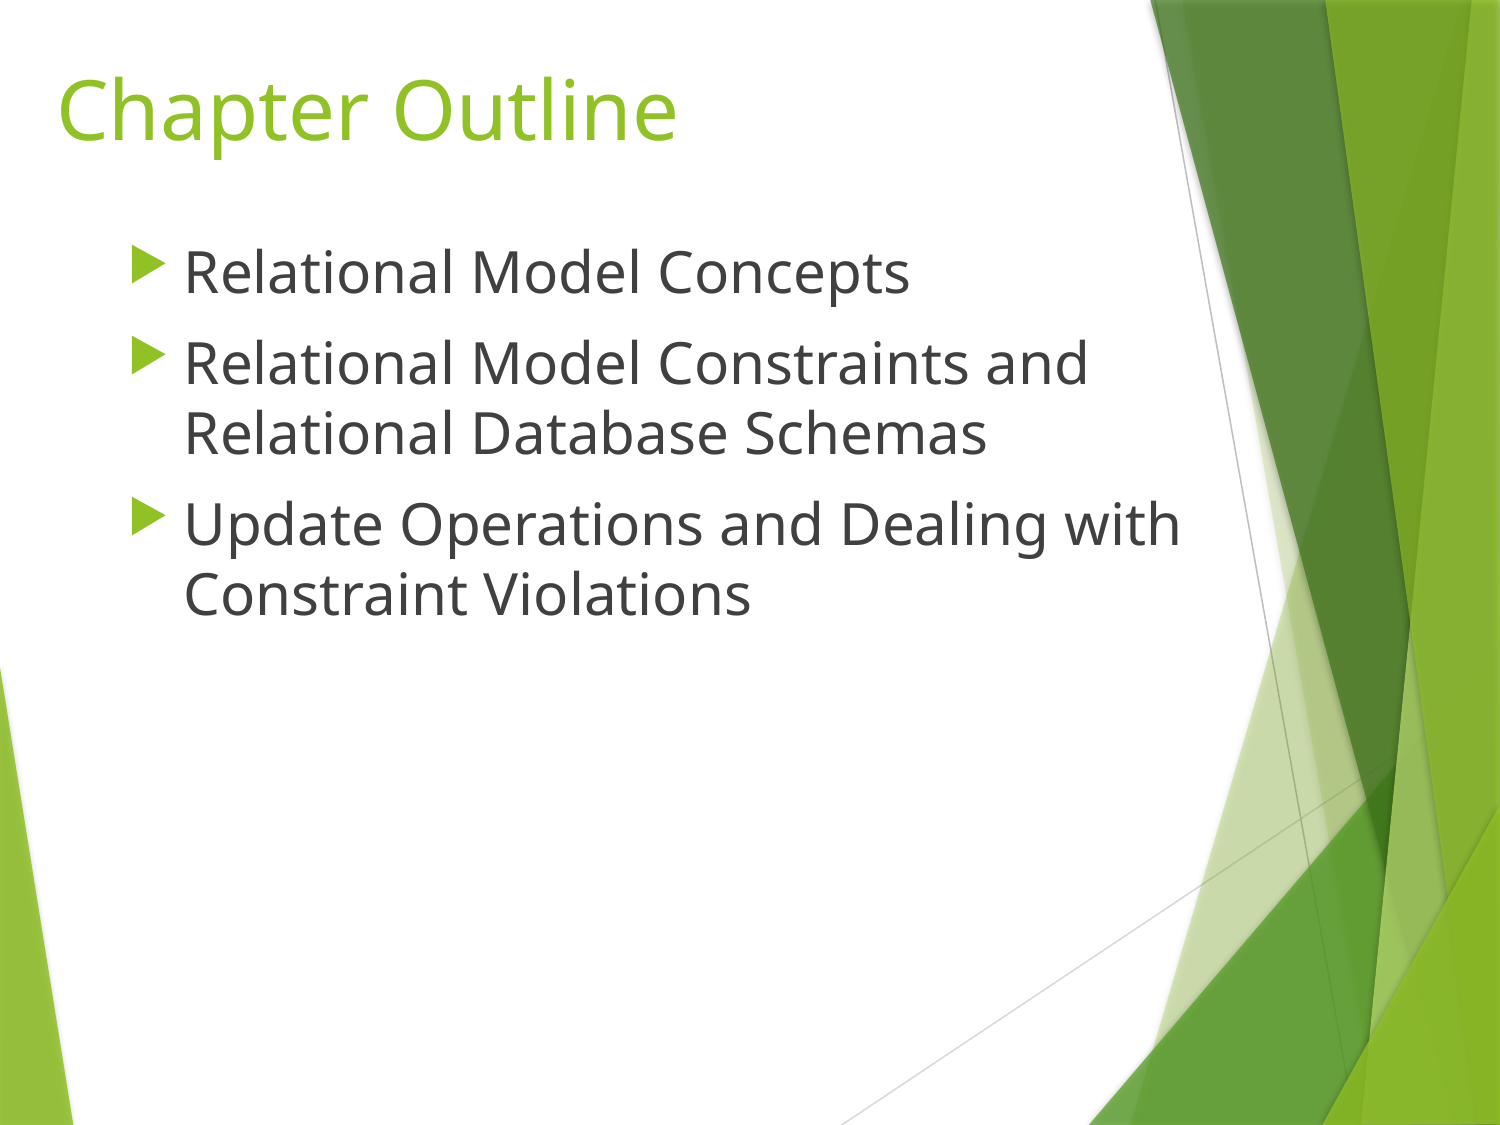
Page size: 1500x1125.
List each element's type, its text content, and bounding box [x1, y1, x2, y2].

list Relational Model Concepts Relational Model Constraints and Relational Database Schemas Update Operations and Dealing with Constraint Violations [112, 227, 1388, 903]
title Chapter Outline [41, 49, 1442, 188]
